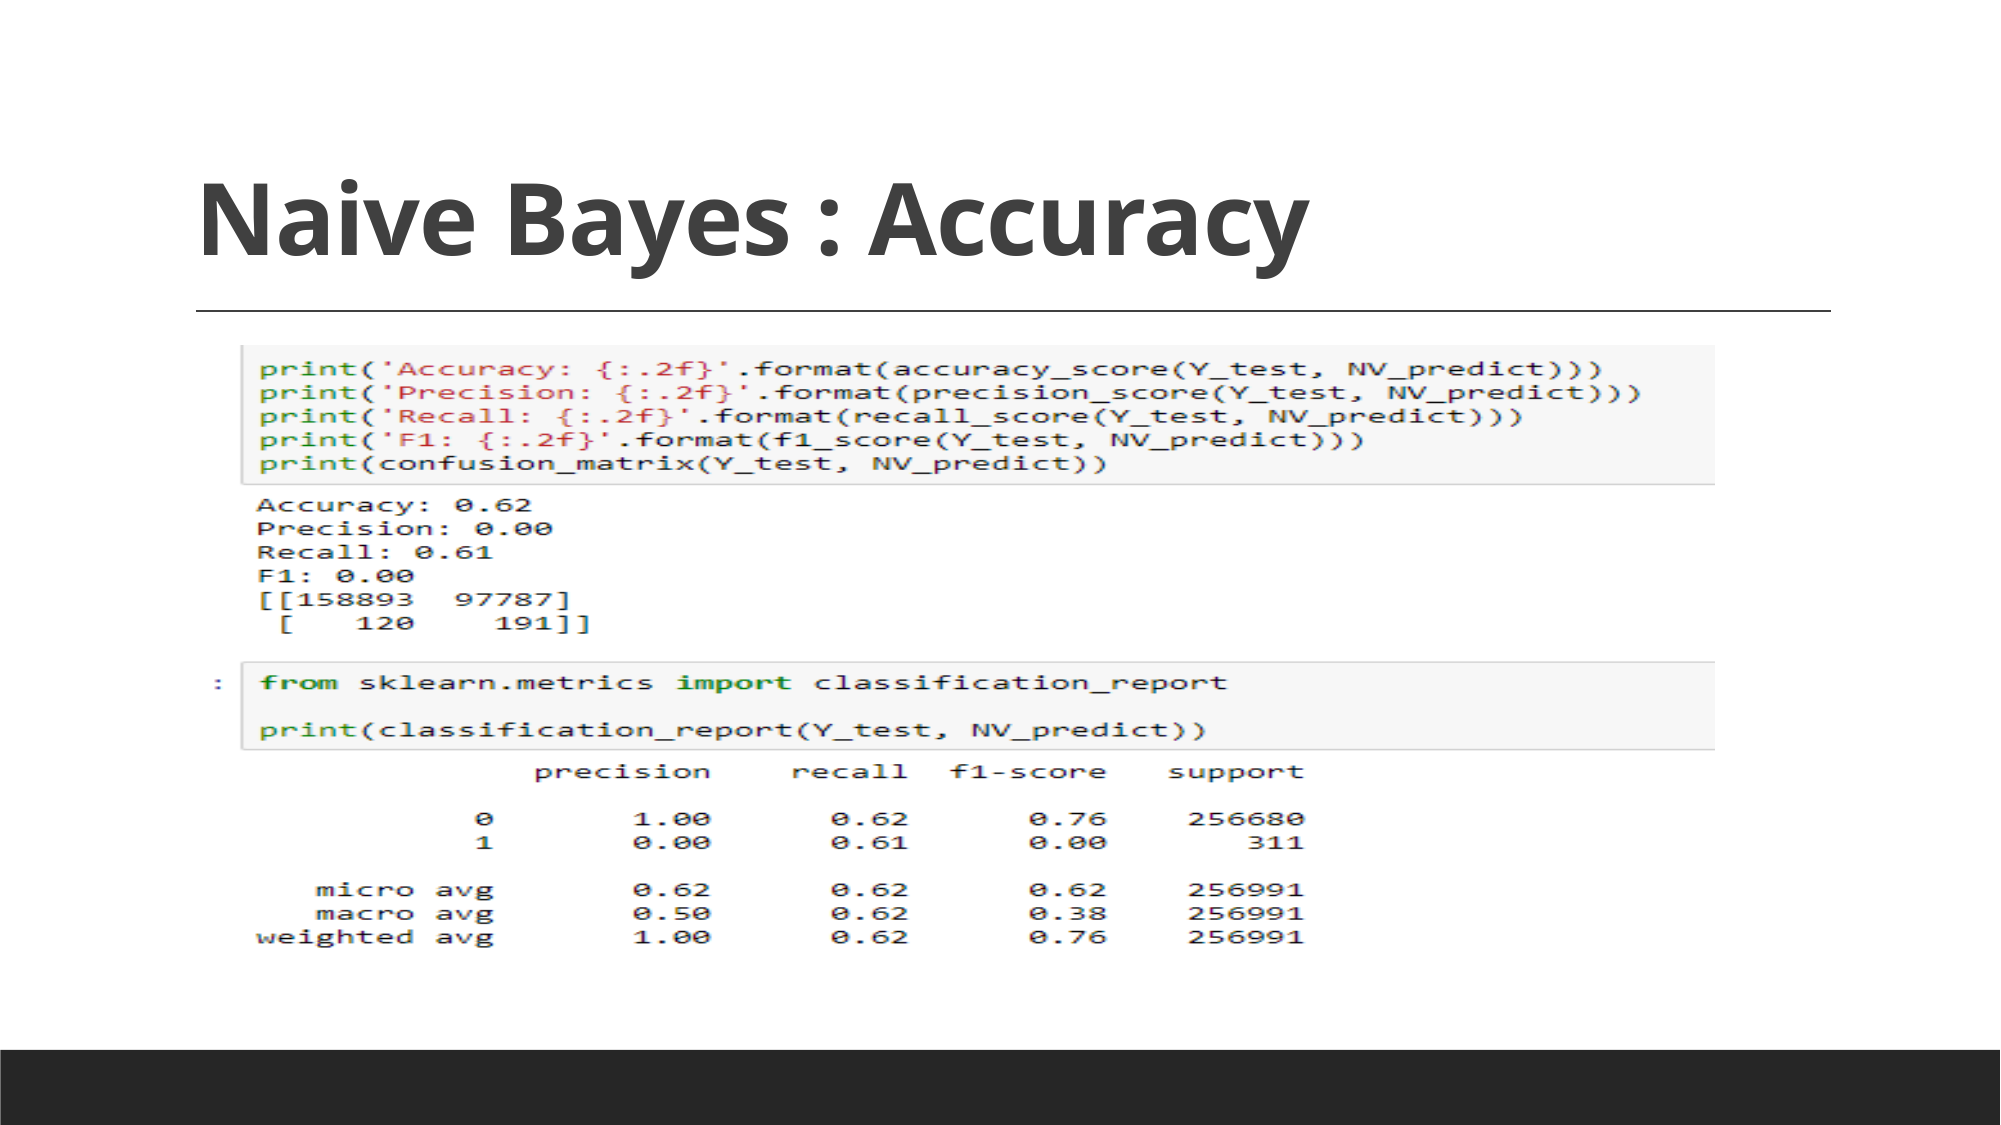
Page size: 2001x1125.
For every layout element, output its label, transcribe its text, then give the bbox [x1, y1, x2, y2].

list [207, 345, 1716, 964]
title Naive Bayes : Accuracy [180, 47, 1830, 285]
